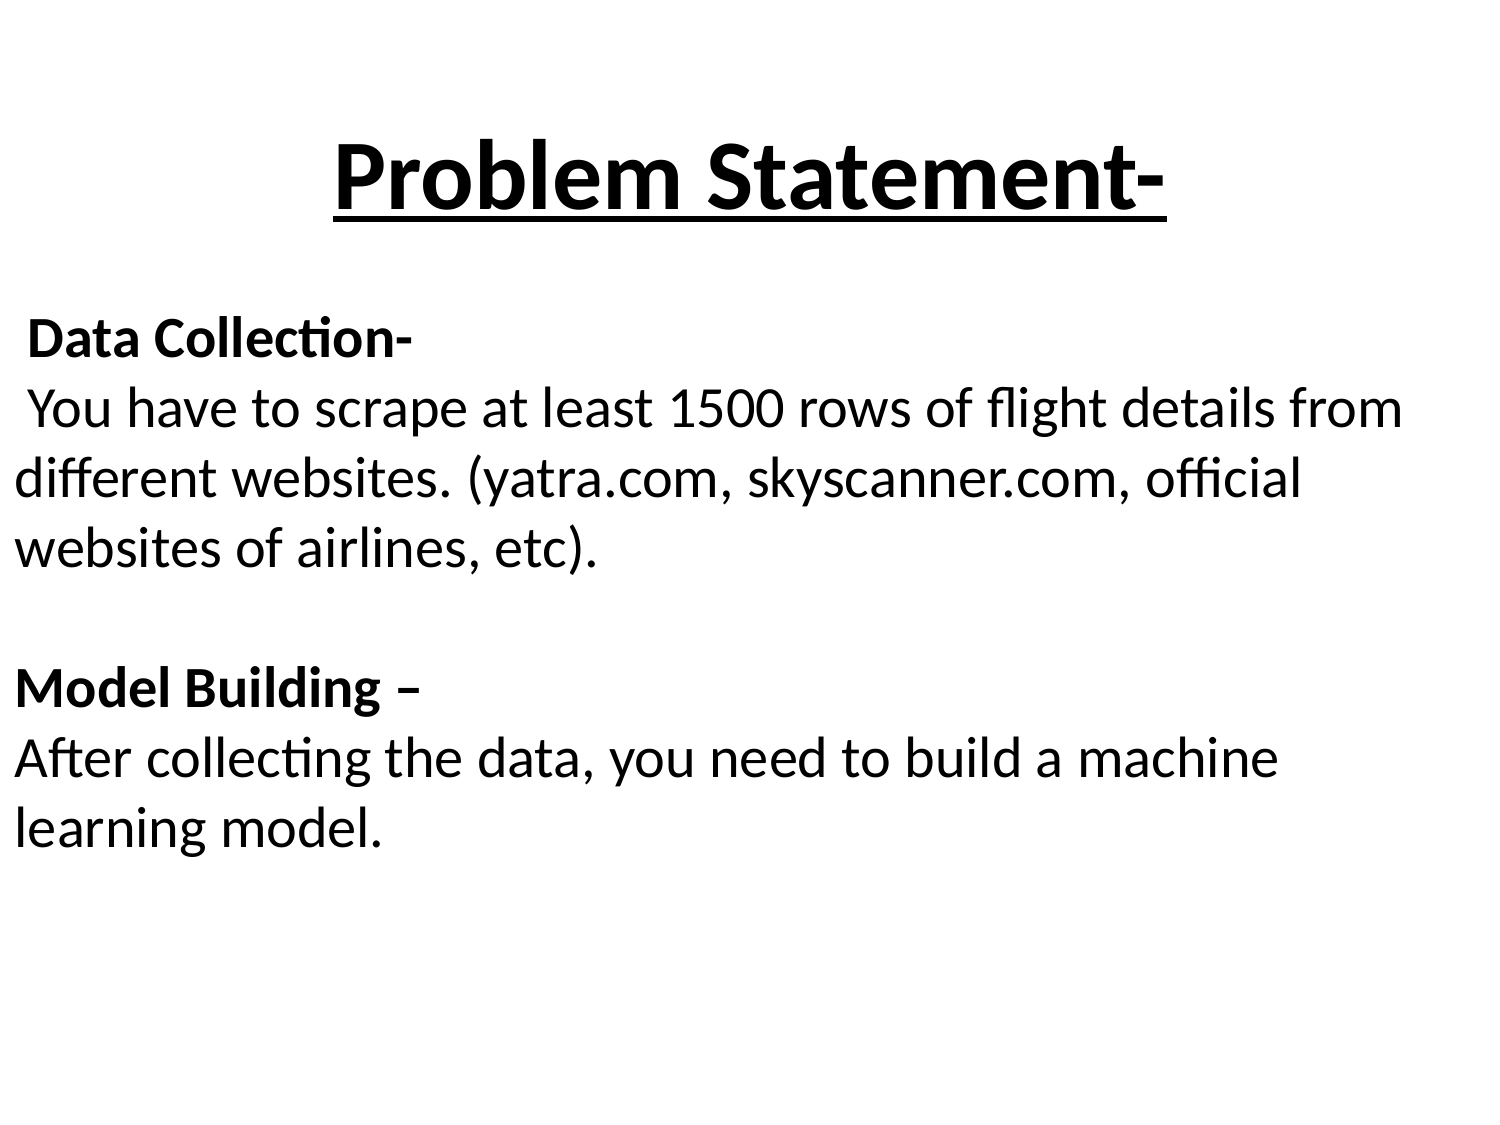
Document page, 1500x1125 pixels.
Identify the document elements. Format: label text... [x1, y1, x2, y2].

text_box Problem Statement- Data Collection- You have to scrape at least 1500 rows of flight details from different websites. (yatra.com, skyscanner.com, official websites of airlines, etc). Model Building – After collecting the data, you need to build a machine learning model. [0, 101, 1500, 867]
